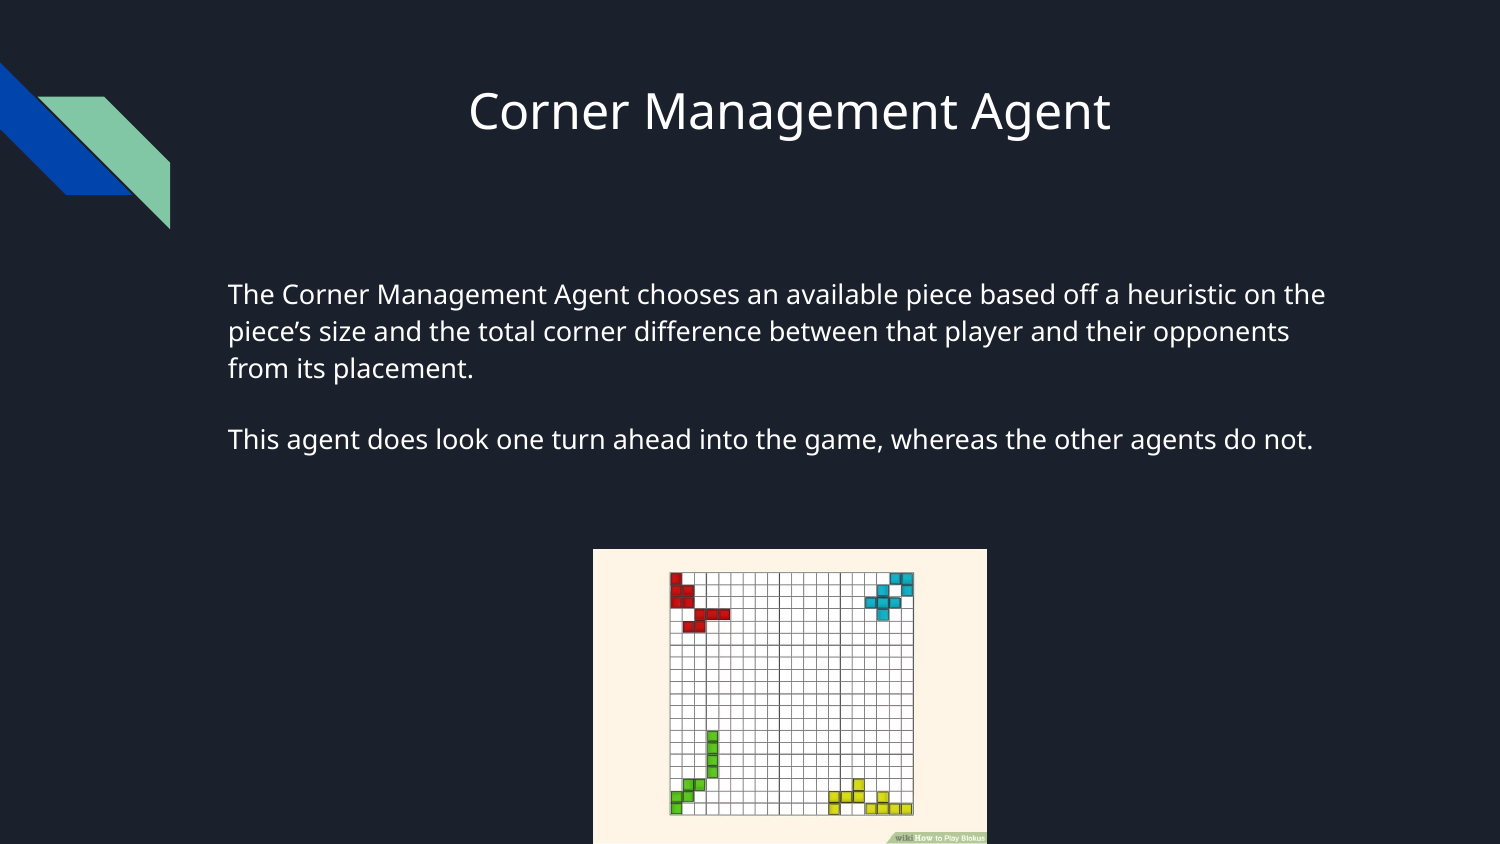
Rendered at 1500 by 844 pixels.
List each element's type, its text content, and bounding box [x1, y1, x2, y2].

list The Corner Management Agent chooses an available piece based off a heuristic on the piece’s size and the total corner difference between that player and their opponents from its placement. This agent does look one turn ahead into the game, whereas the other agents do not. [212, 257, 1368, 735]
picture [593, 549, 987, 844]
title Corner Management Agent [212, 64, 1368, 215]
